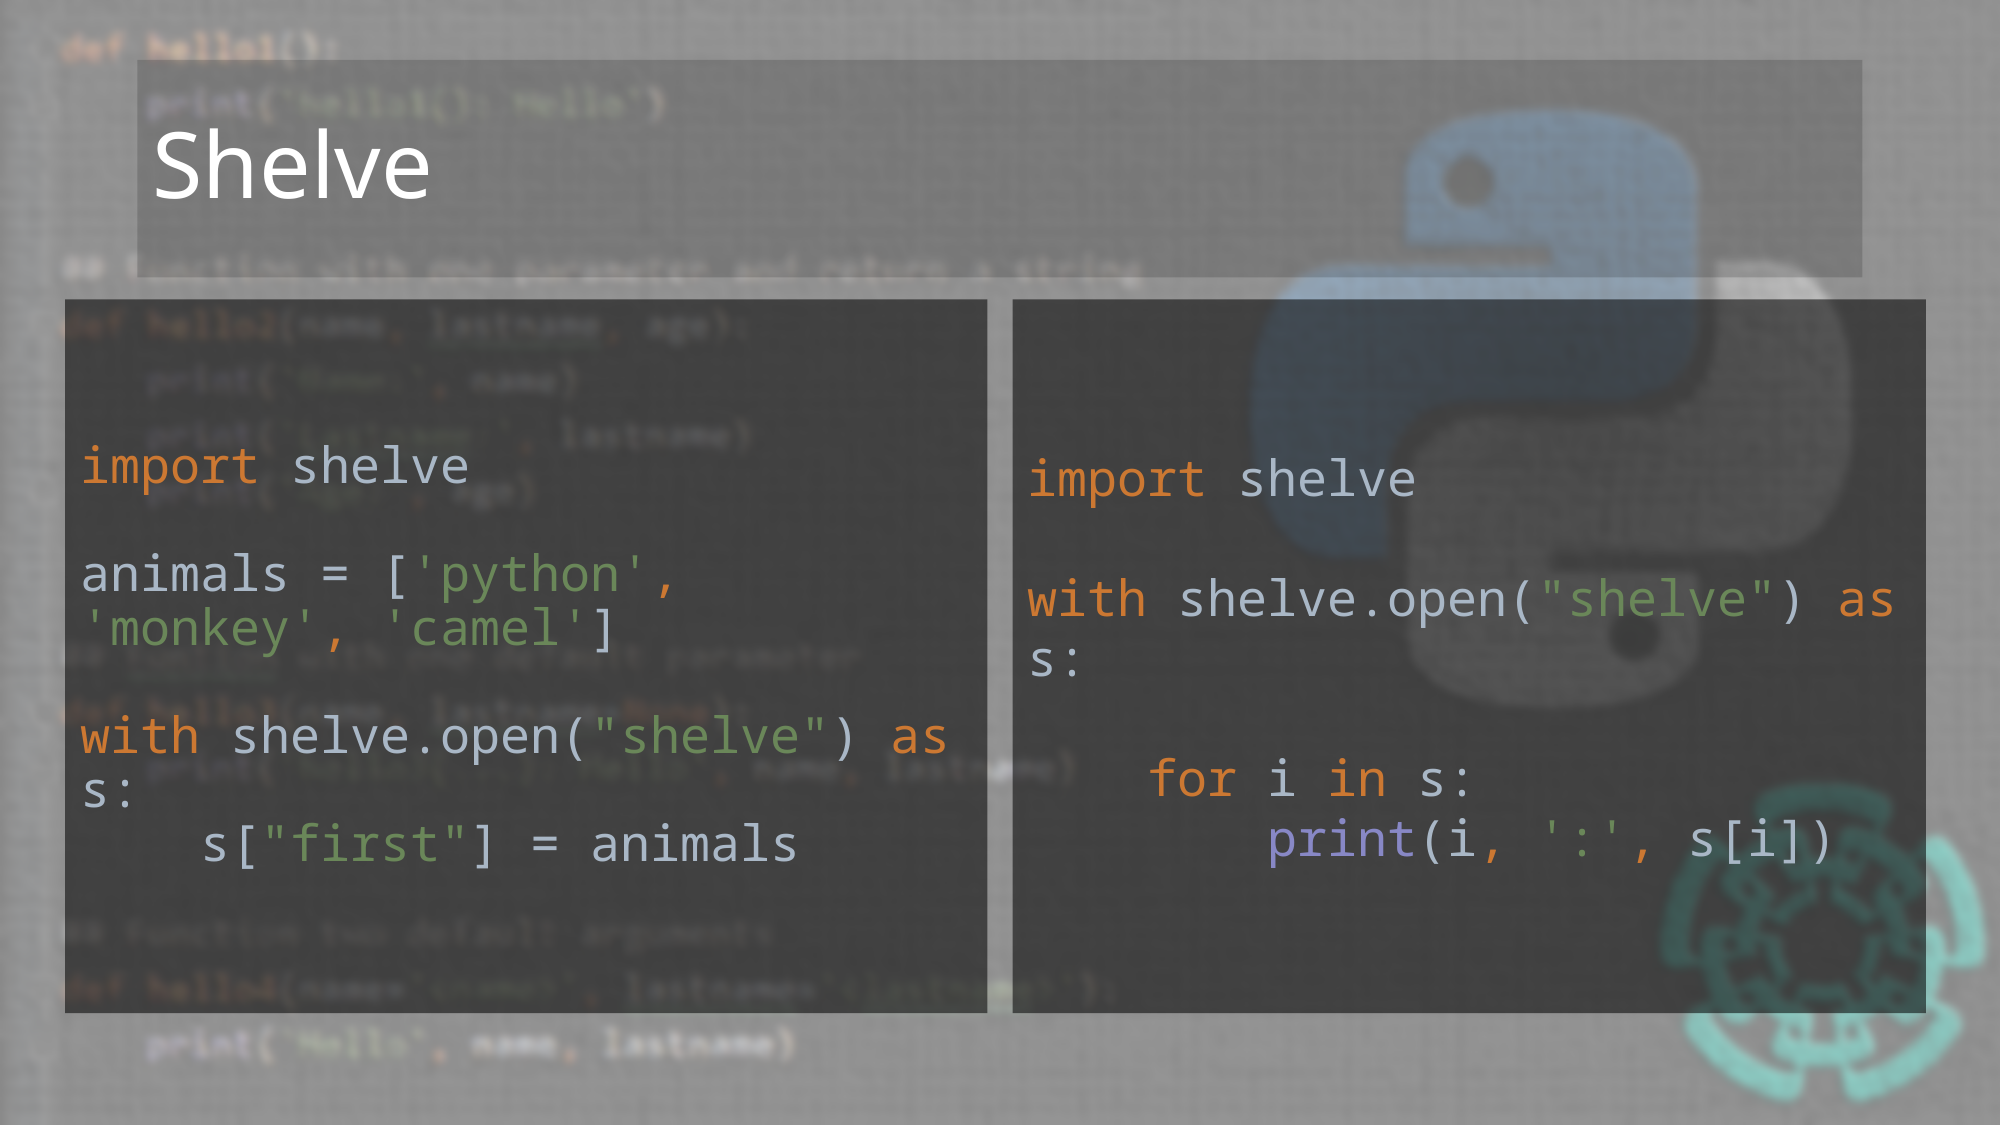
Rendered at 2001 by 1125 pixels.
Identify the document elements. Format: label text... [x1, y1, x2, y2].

title Shelve [137, 59, 1863, 278]
list import shelve animals = ['python', 'monkey', 'camel'] with shelve.open("shelve") as s: s["first"] = animals [65, 299, 988, 1014]
list import shelve with shelve.open("shelve") as s: for i in s: print(i, ':', s[i]) [1012, 299, 1926, 1014]
